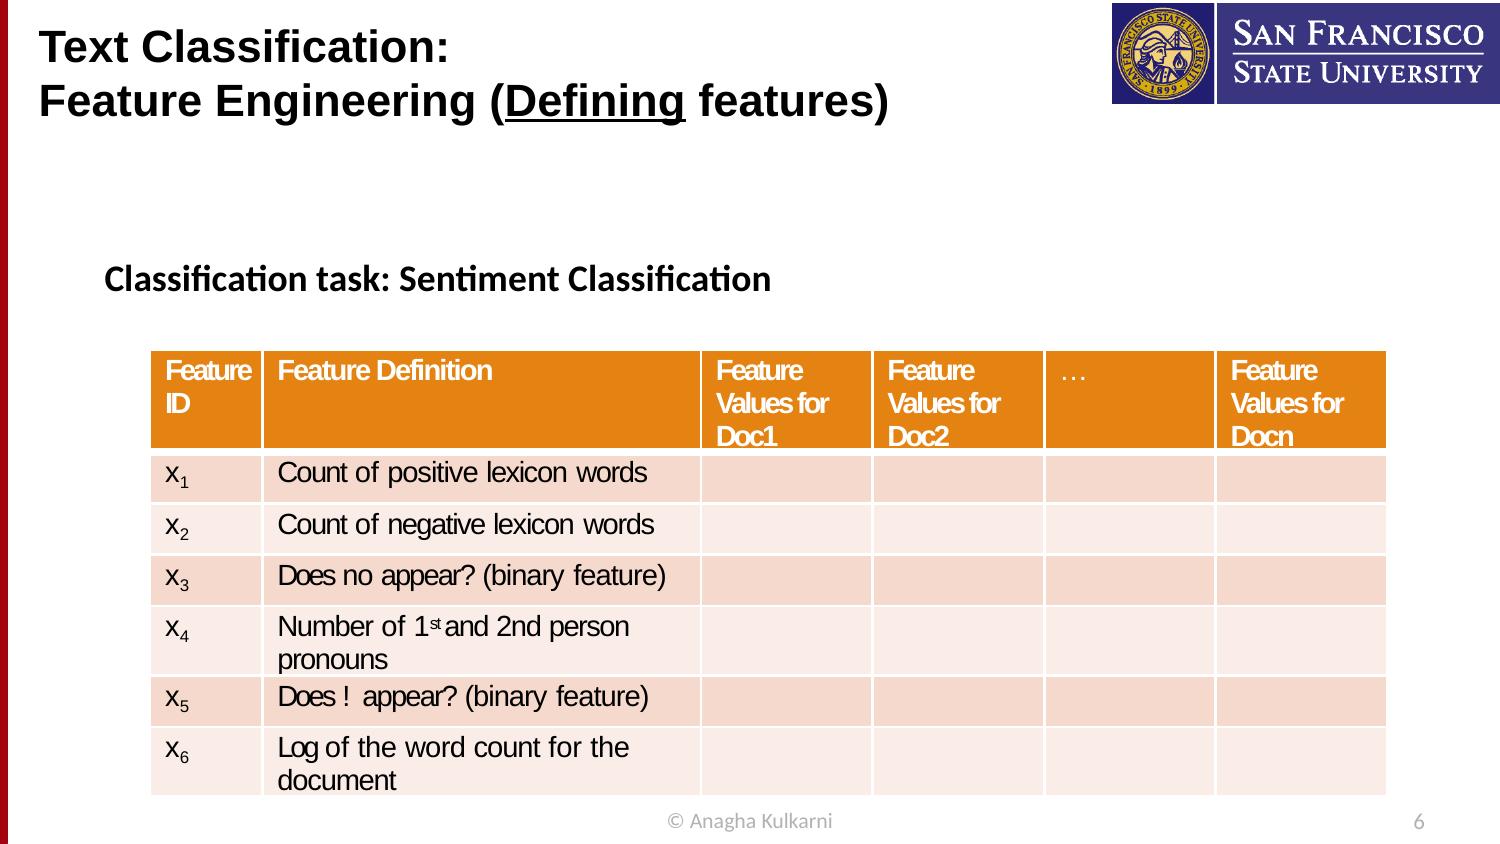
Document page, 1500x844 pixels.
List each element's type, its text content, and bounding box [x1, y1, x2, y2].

table_cell [874, 607, 1043, 674]
table_cell [1046, 607, 1214, 674]
footer © Anagha Kulkarni [510, 806, 990, 834]
picture [1112, 3, 1500, 104]
table_header Feature Values for Doc2 [874, 351, 1043, 448]
table_cell x3 [151, 556, 261, 605]
table_cell [1046, 677, 1214, 726]
table_cell [1217, 607, 1386, 674]
table_cell Log of the word count for the document [264, 728, 700, 795]
table_cell Count of positive lexicon words [264, 456, 700, 502]
table_cell [1217, 728, 1386, 795]
table_header … [1046, 351, 1214, 448]
table_header Feature ID [151, 351, 261, 448]
table_cell x4 [151, 607, 261, 674]
text_box Classification task: Sentiment Classification [89, 246, 788, 307]
table_cell [874, 728, 1043, 795]
table_cell x6 [151, 728, 261, 795]
table_cell [702, 505, 871, 553]
table_cell [874, 556, 1043, 605]
text_box Text Classification: Feature Engineering (Defining features) [27, 9, 1253, 132]
table_cell [702, 728, 871, 795]
table_header Feature Values for Docn [1217, 351, 1386, 448]
table_cell [1217, 456, 1386, 502]
table_cell [874, 677, 1043, 726]
table_cell [1217, 677, 1386, 726]
table_header Feature Values for Doc1 [702, 351, 871, 448]
table_cell x2 [151, 505, 261, 553]
table_cell [1046, 556, 1214, 605]
table_cell [702, 607, 871, 674]
table_cell x1 [151, 456, 261, 502]
table_cell [874, 505, 1043, 553]
table_cell [874, 456, 1043, 502]
table_cell [1046, 728, 1214, 795]
table_cell Does ! appear? (binary feature) [264, 677, 700, 726]
table_cell [702, 677, 871, 726]
table_cell [1046, 456, 1214, 502]
slide_number 6 [1080, 806, 1425, 835]
table_cell [1217, 505, 1386, 553]
table_cell [702, 556, 871, 605]
table_cell [1046, 505, 1214, 553]
table_cell Count of negative lexicon words [264, 505, 700, 553]
table_cell Number of 1st and 2nd person pronouns [264, 607, 700, 674]
table_header Feature Definition [264, 351, 700, 448]
table_cell [702, 456, 871, 502]
table_cell [1217, 556, 1386, 605]
table_cell Does no appear? (binary feature) [264, 556, 700, 605]
table_cell x5 [151, 677, 261, 726]
